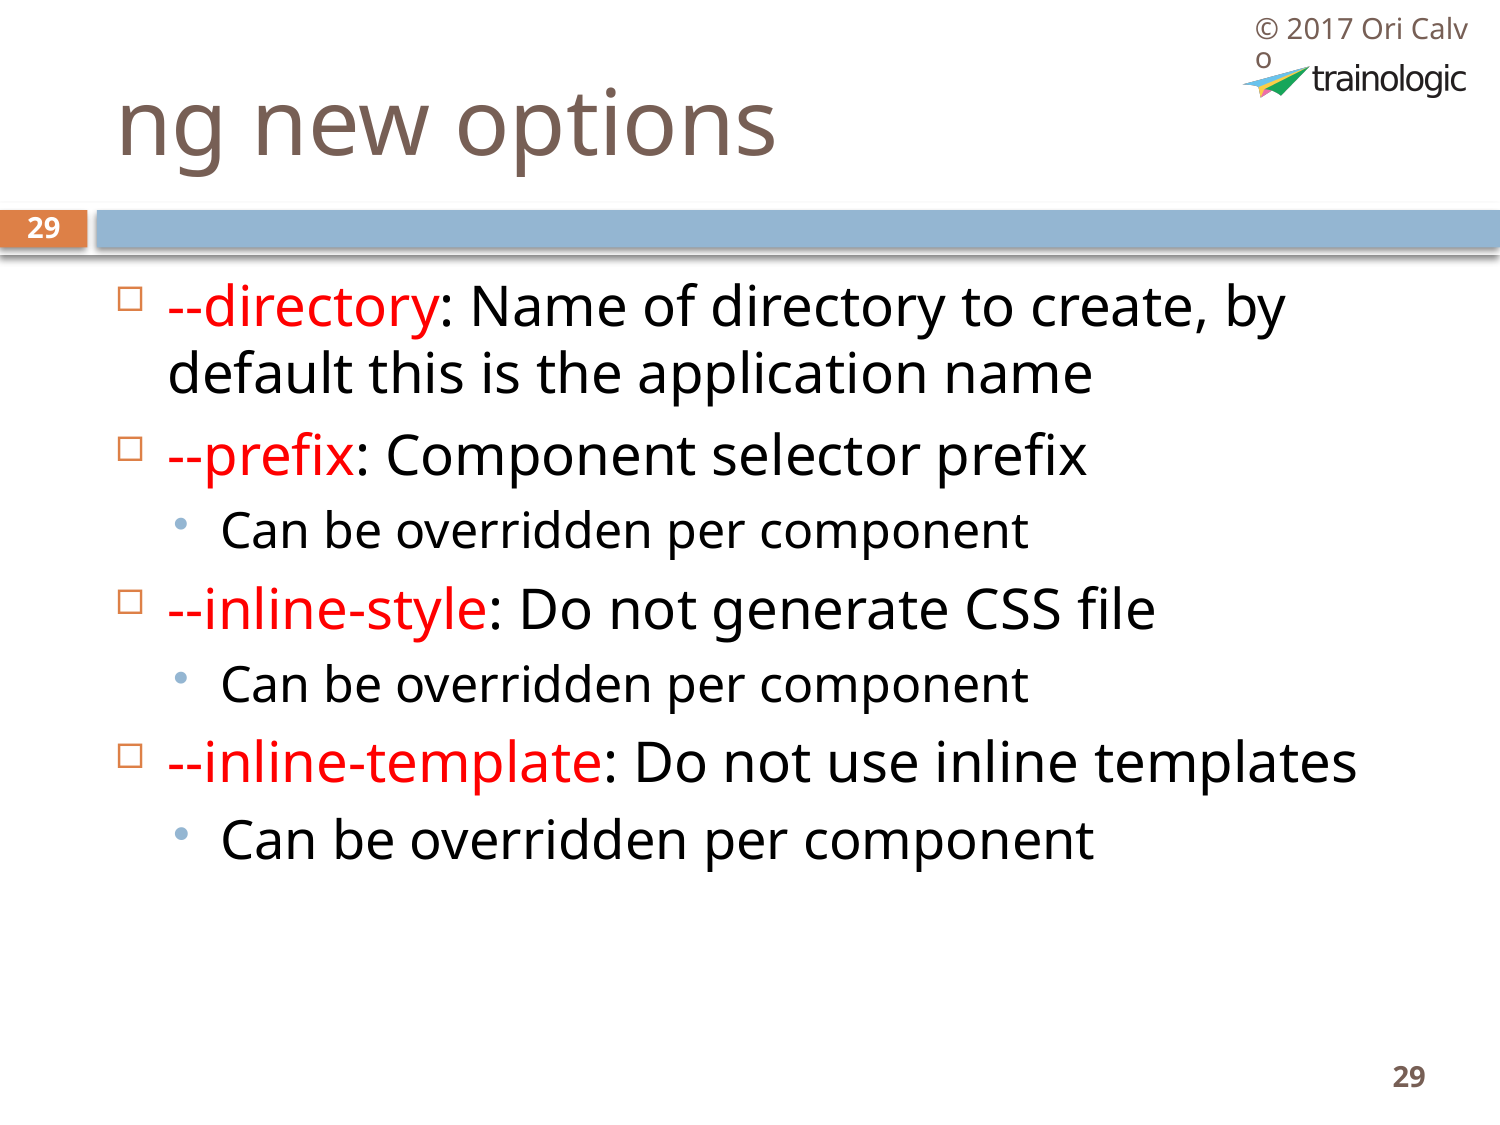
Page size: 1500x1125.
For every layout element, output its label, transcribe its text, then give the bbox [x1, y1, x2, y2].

picture [1438, 64, 1466, 98]
footer © 2017 Ori Calvo [1240, 0, 1500, 60]
list --directory: Name of directory to create, by default this is the application name --prefix: Component selector prefix Can be overridden per component --inline-style: Do not generate CSS file Can be overridden per component --inline-template: Do not use inline templates Can be overridden per component [100, 262, 1438, 1000]
title ng new options [100, 37, 1438, 200]
slide_number 29 [0, 208, 88, 249]
